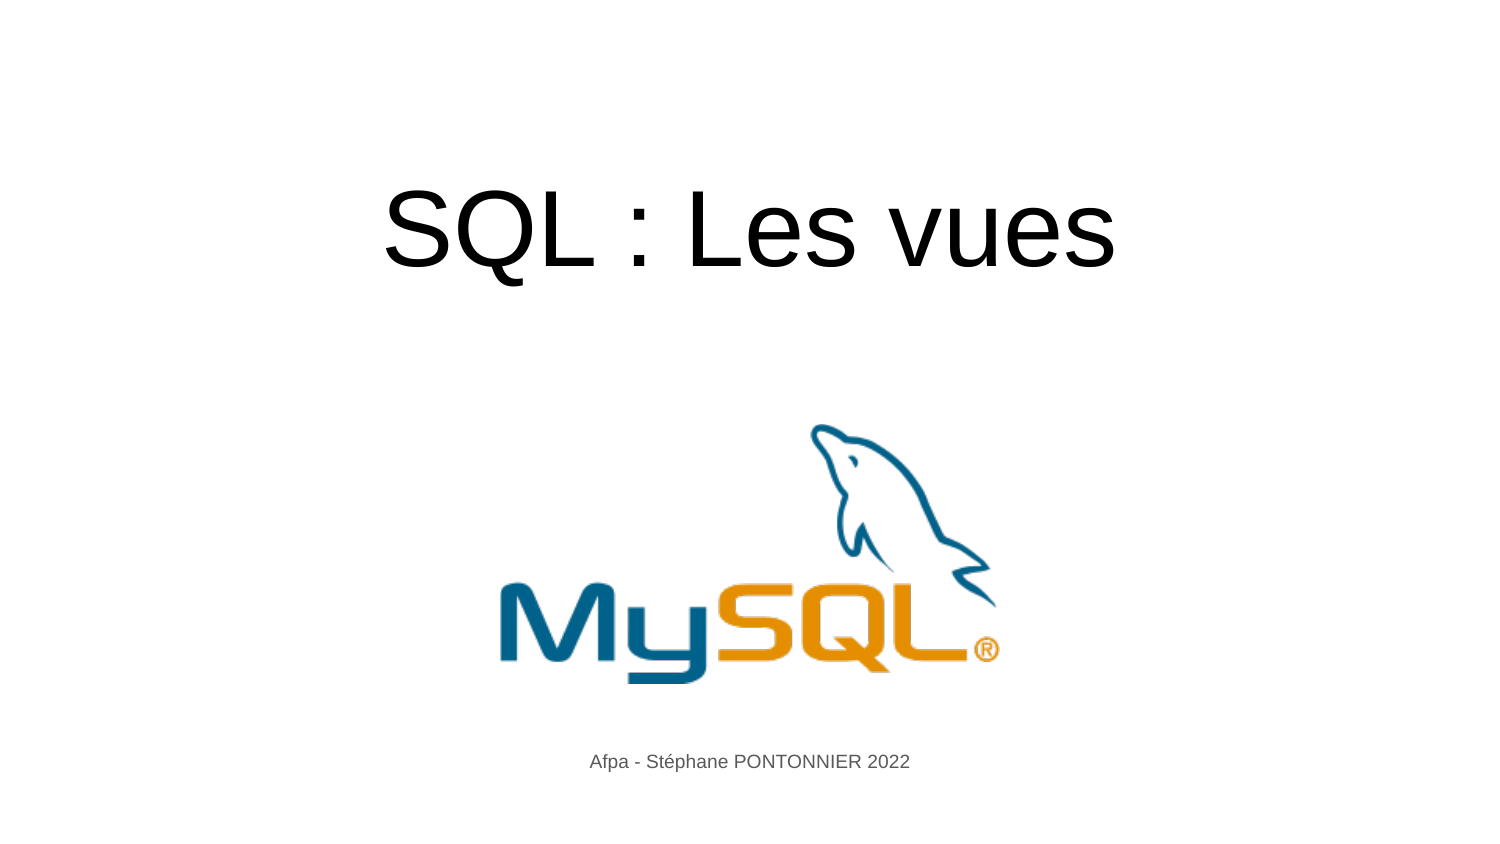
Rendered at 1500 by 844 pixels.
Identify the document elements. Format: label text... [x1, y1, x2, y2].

text_box SQL : Les vues [51, 60, 1449, 398]
picture [499, 424, 1001, 685]
text_box Afpa - Stéphane PONTONNIER 2022 [51, 735, 1449, 788]
